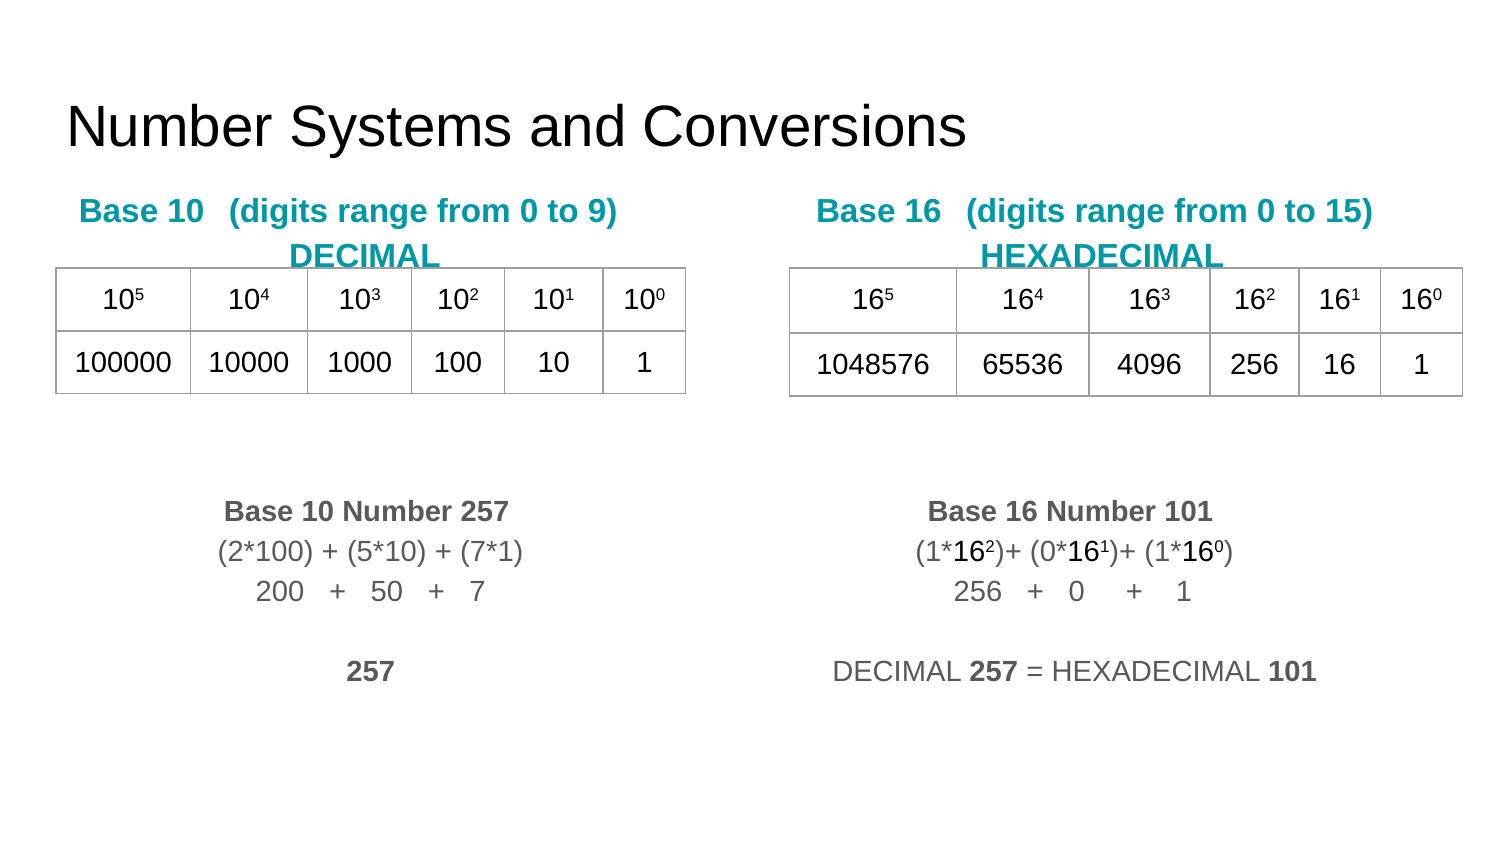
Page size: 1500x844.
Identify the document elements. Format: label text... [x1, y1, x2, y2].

list Base 16 (digits range from 0 to 15) HEXADECIMAL [801, 167, 1404, 262]
table_cell 1 [1381, 334, 1462, 395]
table_cell 100 [412, 332, 504, 393]
table_cell 1000 [308, 332, 411, 393]
table_header 102 [412, 269, 504, 330]
table_cell 65536 [957, 334, 1088, 395]
table_header 103 [308, 269, 411, 330]
table_cell 1048576 [790, 334, 956, 395]
table_header 164 [957, 269, 1088, 332]
table_header 161 [1300, 269, 1380, 332]
list Base 10 Number 257 (2*100) + (5*10) + (7*1) 200 + 50 + 7 257 [56, 396, 666, 793]
list Base 10 (digits range from 0 to 9) DECIMAL [63, 167, 667, 262]
list Base 16 Number 101 (1*162)+ (0*161)+ (1*160) 256 + 0 + 1 DECIMAL 257 = HEXADECIMAL 101 [666, 396, 1483, 816]
table_header 100 [604, 269, 685, 330]
title Number Systems and Conversions [51, 72, 1449, 167]
table_cell 4096 [1090, 334, 1209, 395]
table_header 162 [1211, 269, 1298, 332]
table_header 163 [1090, 269, 1209, 332]
table_header 101 [505, 269, 602, 330]
table_header 165 [790, 269, 956, 332]
table_cell 16 [1300, 334, 1380, 395]
table_cell 100000 [57, 332, 190, 393]
table_cell 1 [604, 332, 685, 393]
table_header 160 [1381, 269, 1462, 332]
table_cell 10 [505, 332, 602, 393]
table_cell 10000 [191, 332, 307, 393]
table_header 104 [191, 269, 307, 330]
table_cell 256 [1211, 334, 1298, 395]
table_header 105 [57, 269, 190, 330]
